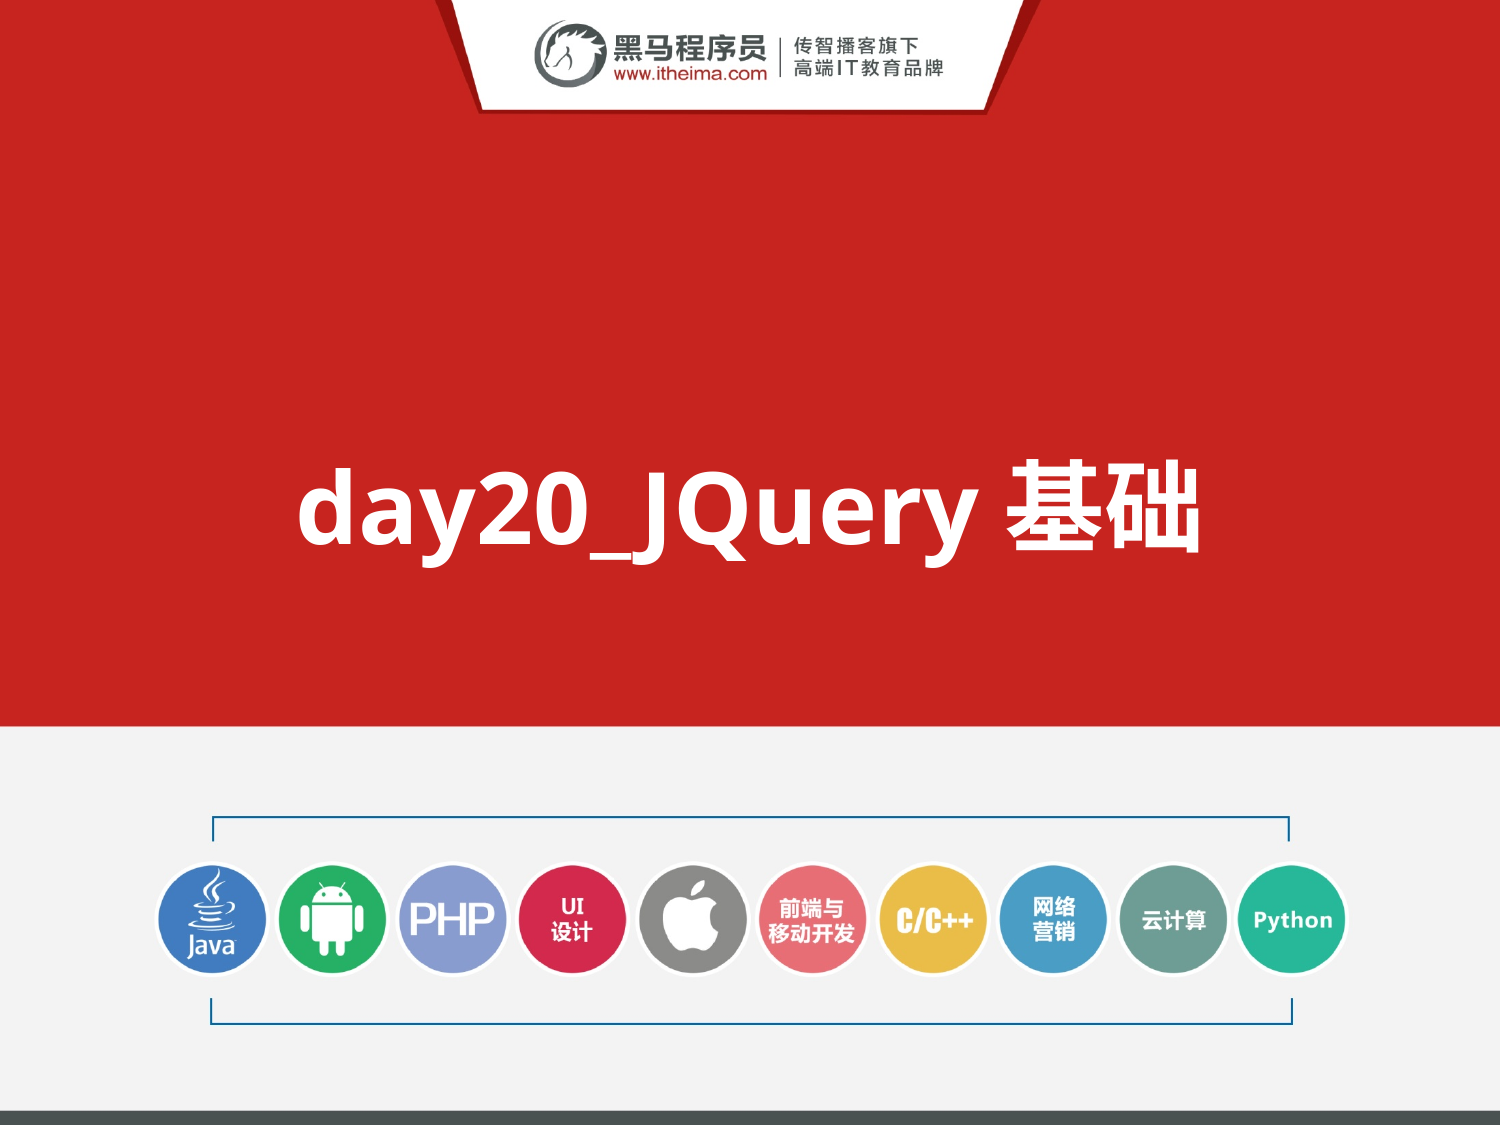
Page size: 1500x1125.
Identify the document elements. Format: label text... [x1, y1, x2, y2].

text_box day20_JQuery基础 [0, 437, 1500, 572]
picture [0, 0, 1500, 437]
picture [0, 572, 1500, 1125]
